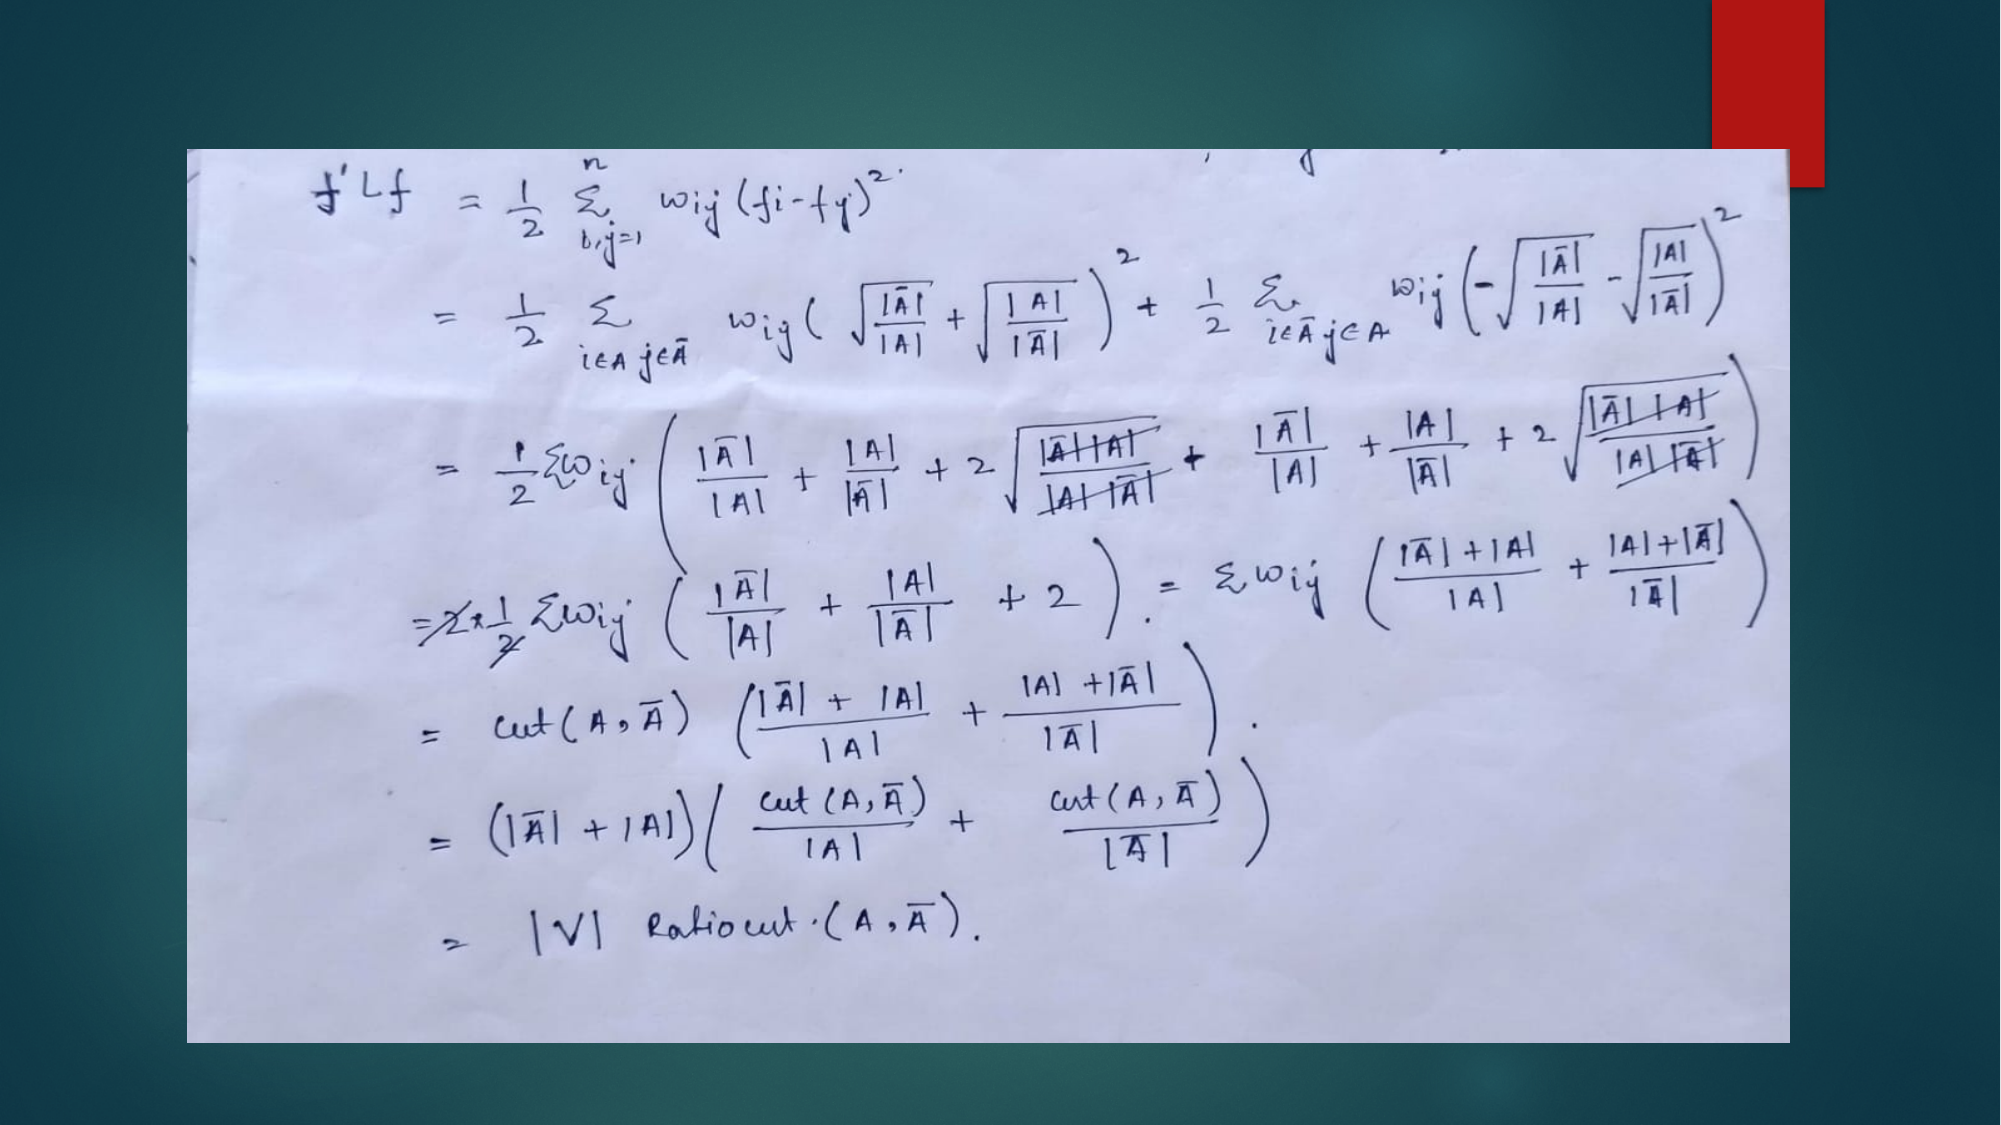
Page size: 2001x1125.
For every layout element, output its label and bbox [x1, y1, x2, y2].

picture [0, 0, 1790, 1125]
